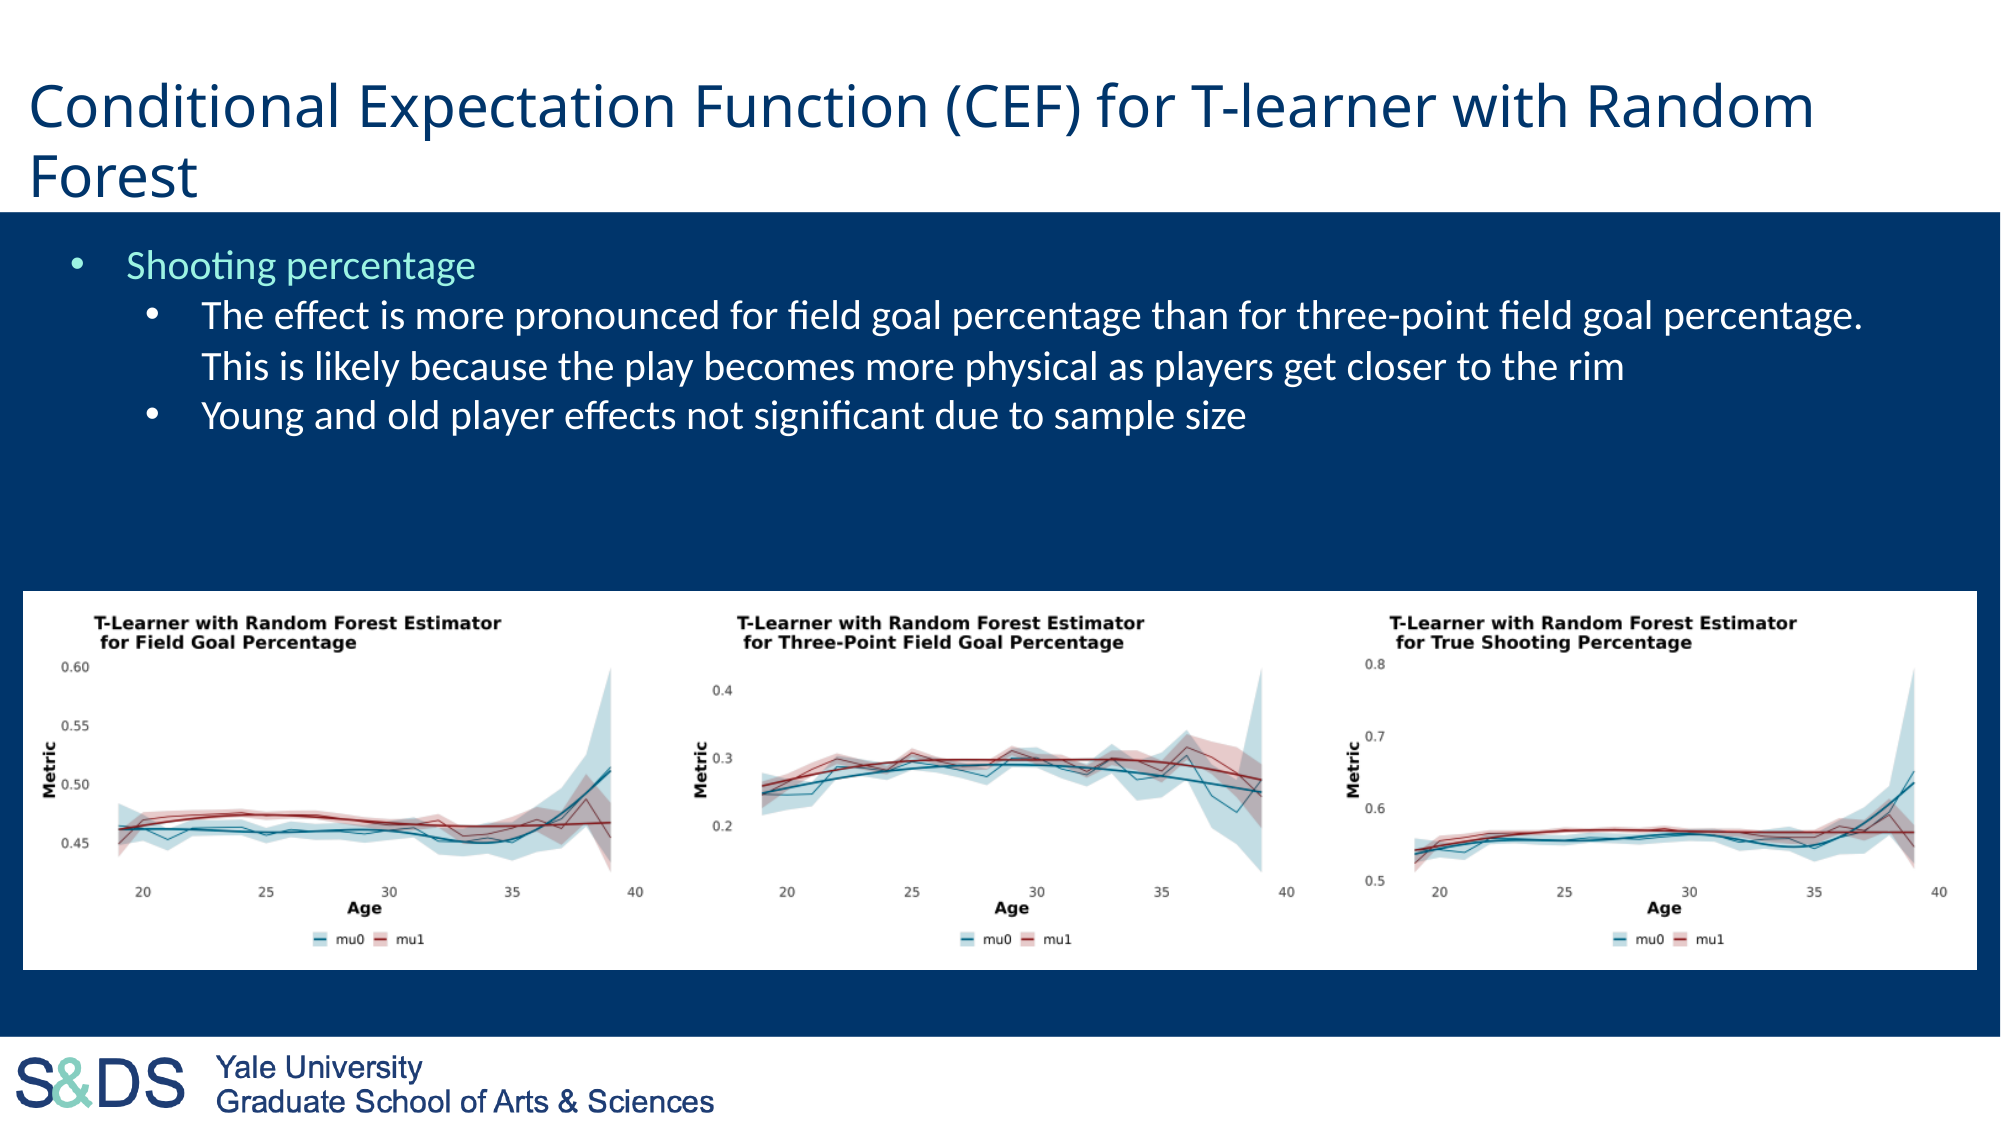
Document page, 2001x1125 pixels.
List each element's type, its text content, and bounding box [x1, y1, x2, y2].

text_box Shooting percentage The effect is more pronounced for field goal percentage than for three-point field goal percentage. This is likely because the play becomes more physical as players get closer to the rim Young and old player effects not significant due to sample size [55, 180, 1945, 496]
text_box Conditional Expectation Function (CEF) for T-learner with Random Forest [13, 61, 1987, 217]
picture [0, 0, 2001, 1125]
